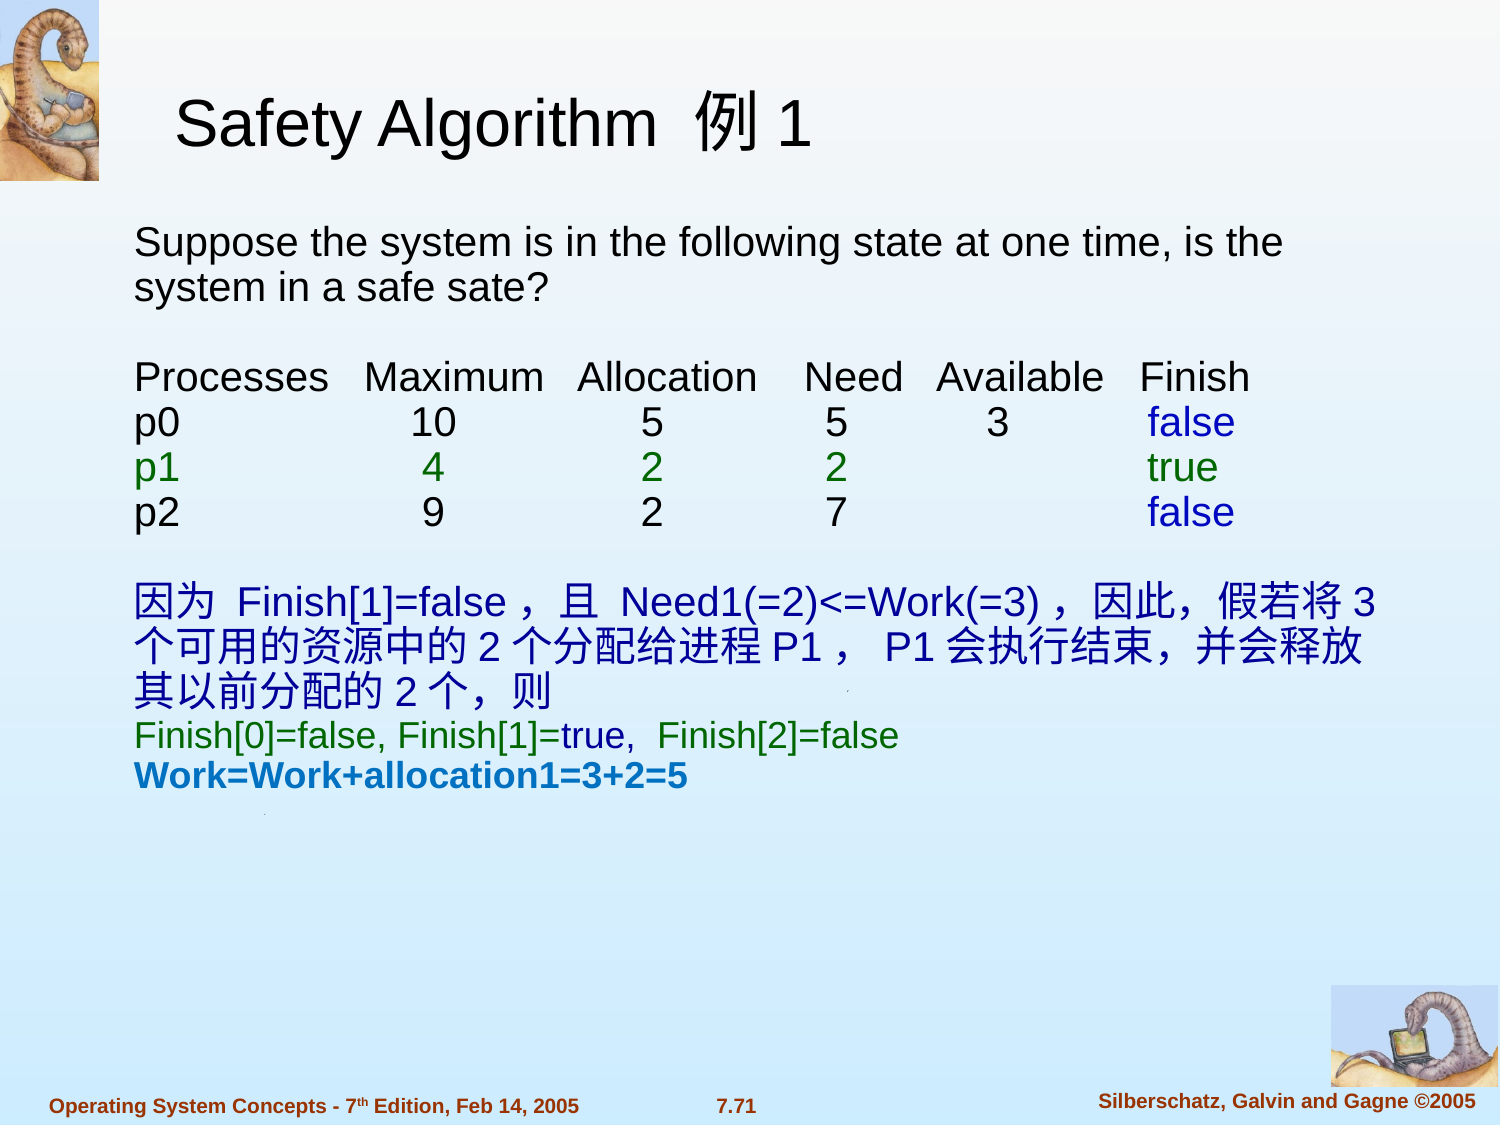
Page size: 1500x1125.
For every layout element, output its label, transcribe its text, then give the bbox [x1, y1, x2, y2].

picture [0, 0, 99, 181]
title Safety Algorithm 例1 [159, 73, 1323, 168]
picture [1331, 985, 1498, 1087]
list Suppose the system is in the following state at one time, is the system in a safe sate? Processes Maximum Allocation Need Available Finish p0 10 5 5 3 false p1 4 2 2 true p2 9 2 7 false 因为 Finish[1]=false，且 Need1(=2)<=Work(=3)，因此，假若将3个可用的资源中的2个分配给进程P1，P1会执行结束，并会释放其以前分配的2个，则 Finish[0]=false, Finish[1]=true, Finish[2]=false Work=Work+allocation1=3+2=5 [118, 213, 1396, 987]
